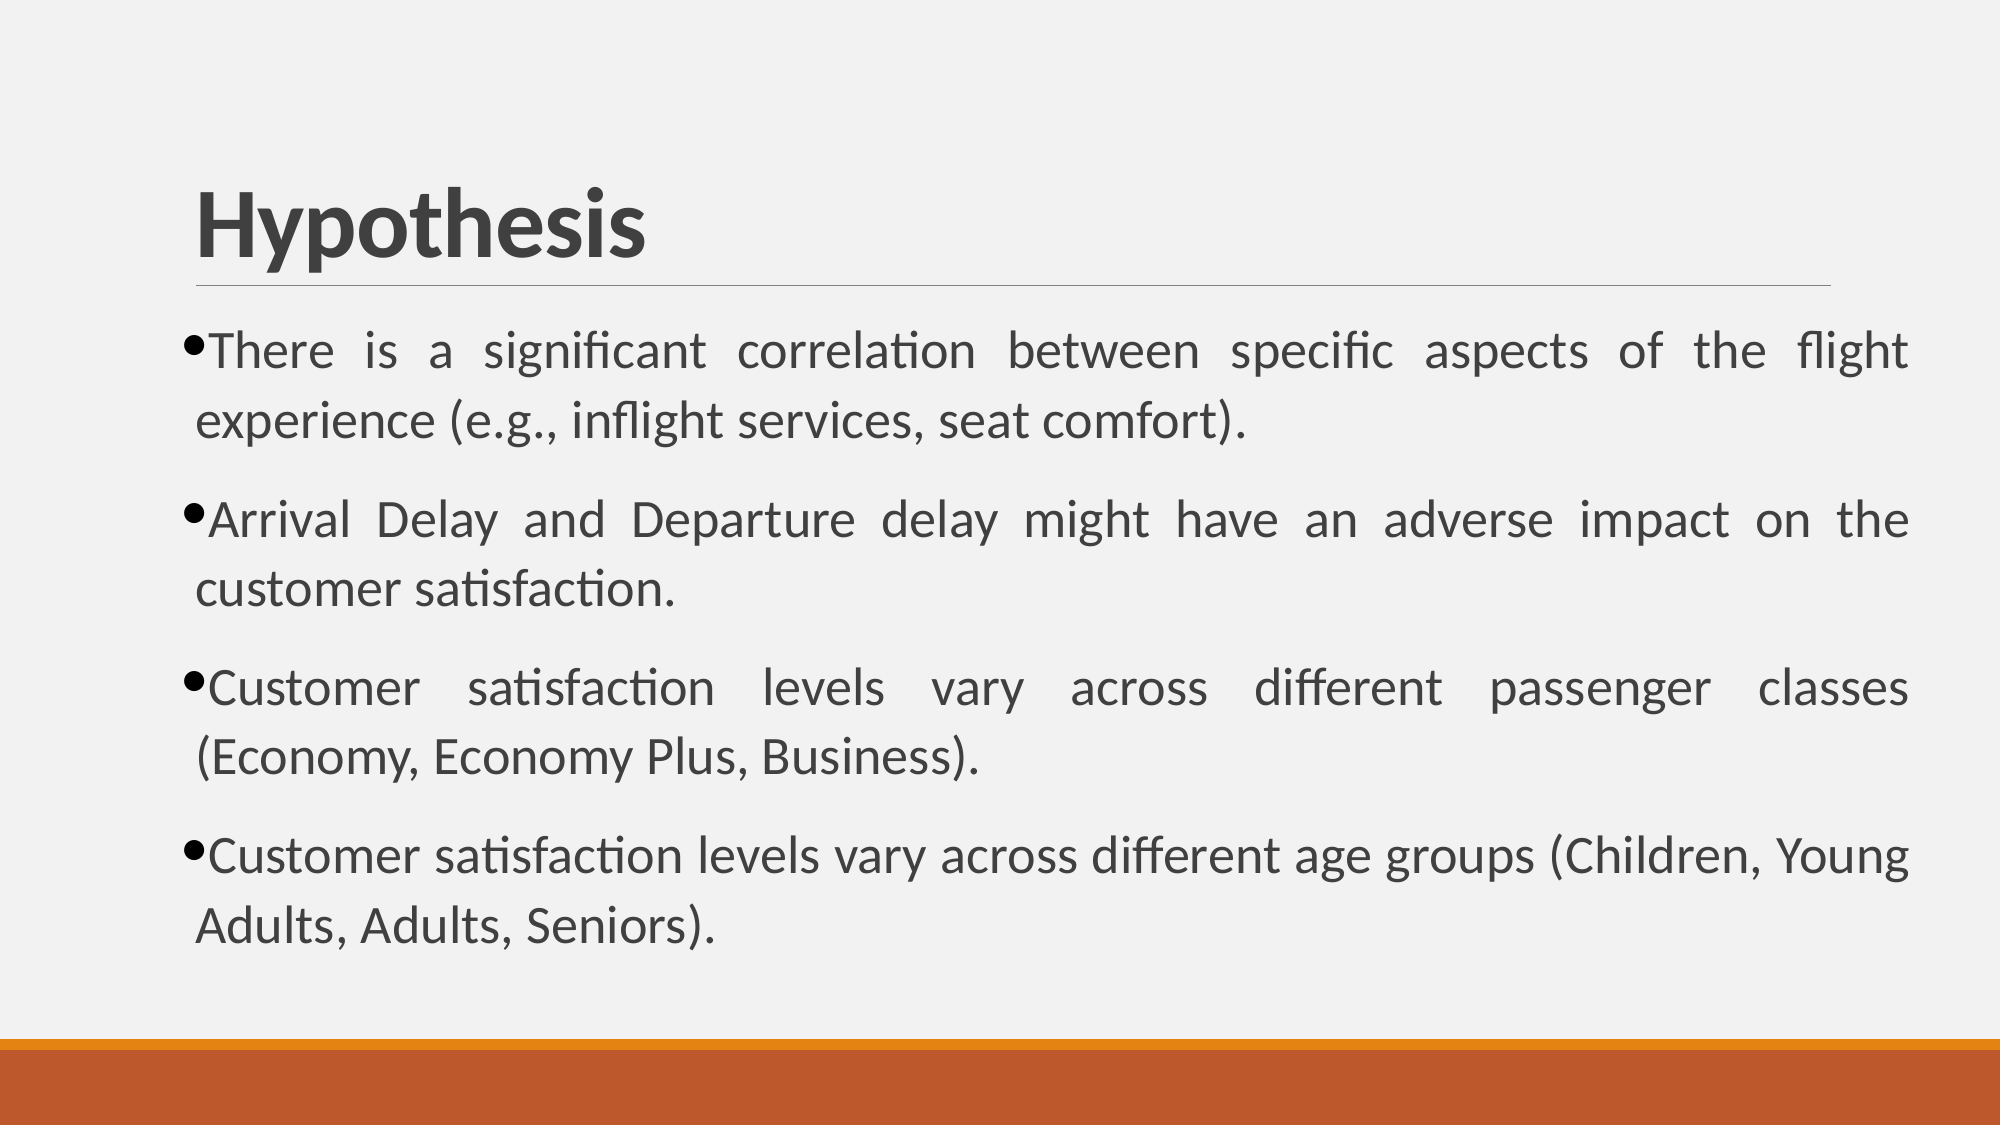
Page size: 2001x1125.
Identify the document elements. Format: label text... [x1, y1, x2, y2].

title Hypothesis [180, 47, 1830, 285]
list There is a significant correlation between specific aspects of the flight experience (e.g., inflight services, seat comfort). Arrival Delay and Departure delay might have an adverse impact on the customer satisfaction. Customer satisfaction levels vary across different passenger classes (Economy, Economy Plus, Business). Customer satisfaction levels vary across different age groups (Children, Young Adults, Adults, Seniors). [180, 302, 1913, 1003]
